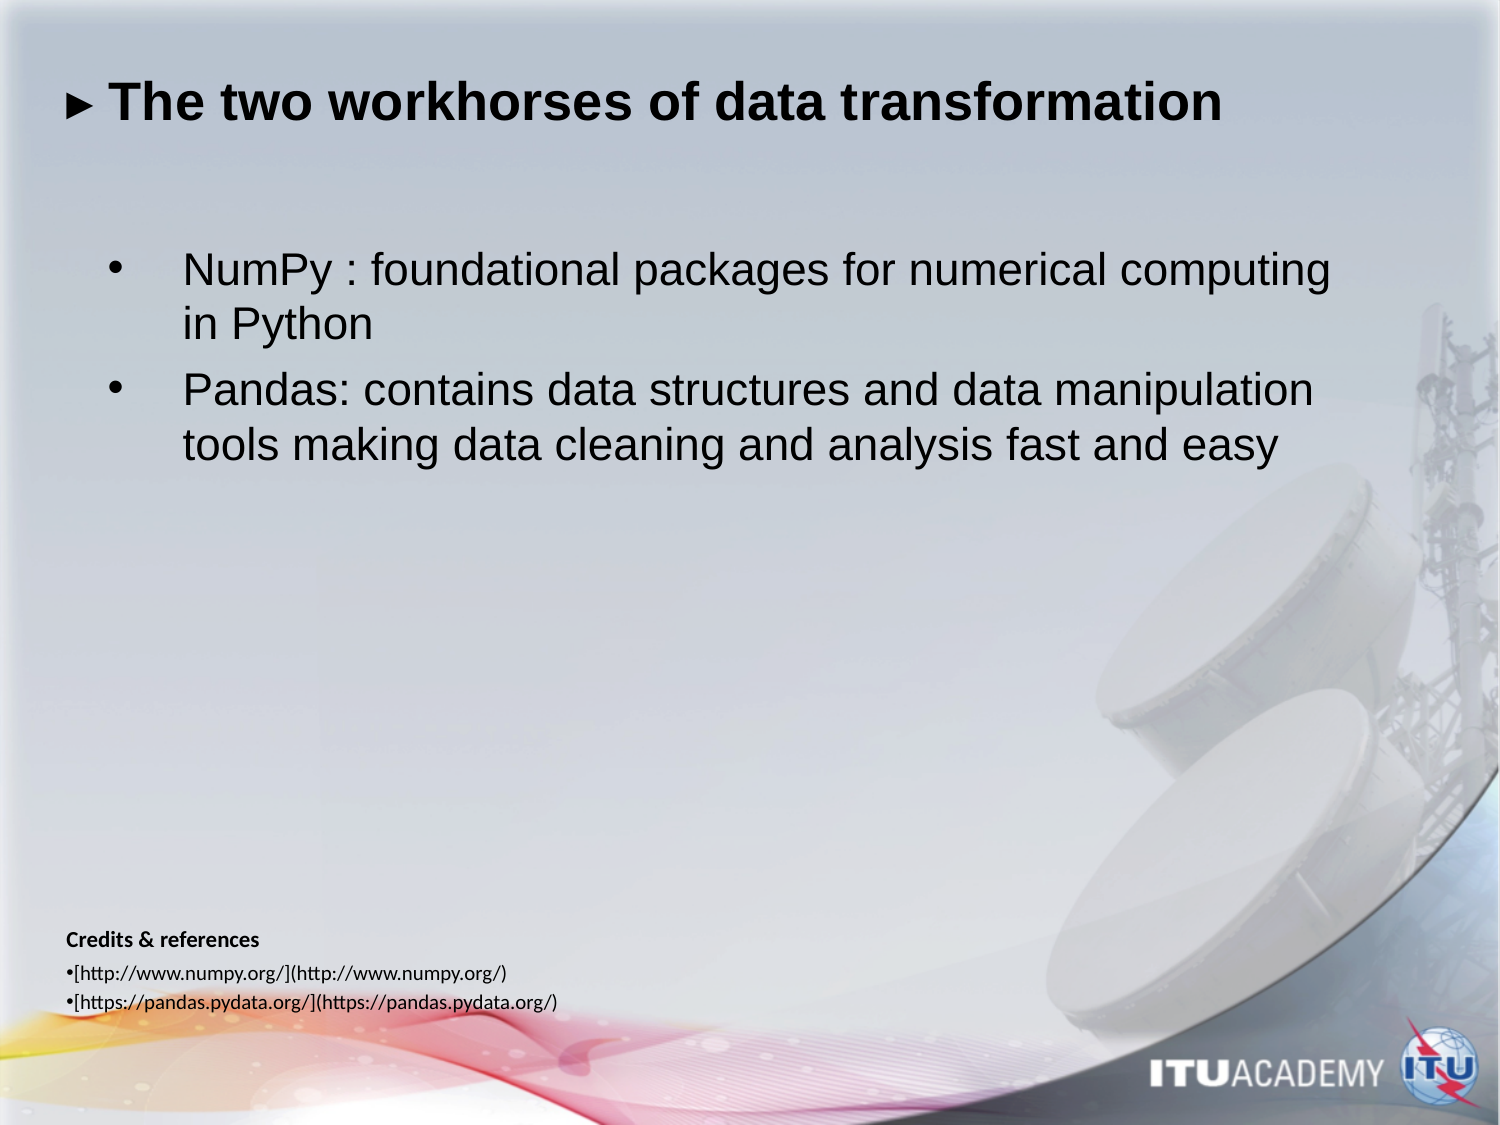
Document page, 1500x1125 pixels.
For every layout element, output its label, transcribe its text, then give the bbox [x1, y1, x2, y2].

text_box [http://www.numpy.org/](http://www.numpy.org/) [https://pandas.pydata.org/](https://pandas.pydata.org/) [59, 952, 1093, 1103]
list NumPy : foundational packages for numerical computing in Python Pandas: contains data structures and data manipulation tools making data cleaning and analysis fast and easy [99, 231, 1342, 776]
title ▸ The two workhorses of data transformation [58, 58, 1410, 174]
list Credits & references [58, 916, 308, 965]
picture [0, 0, 1500, 1125]
